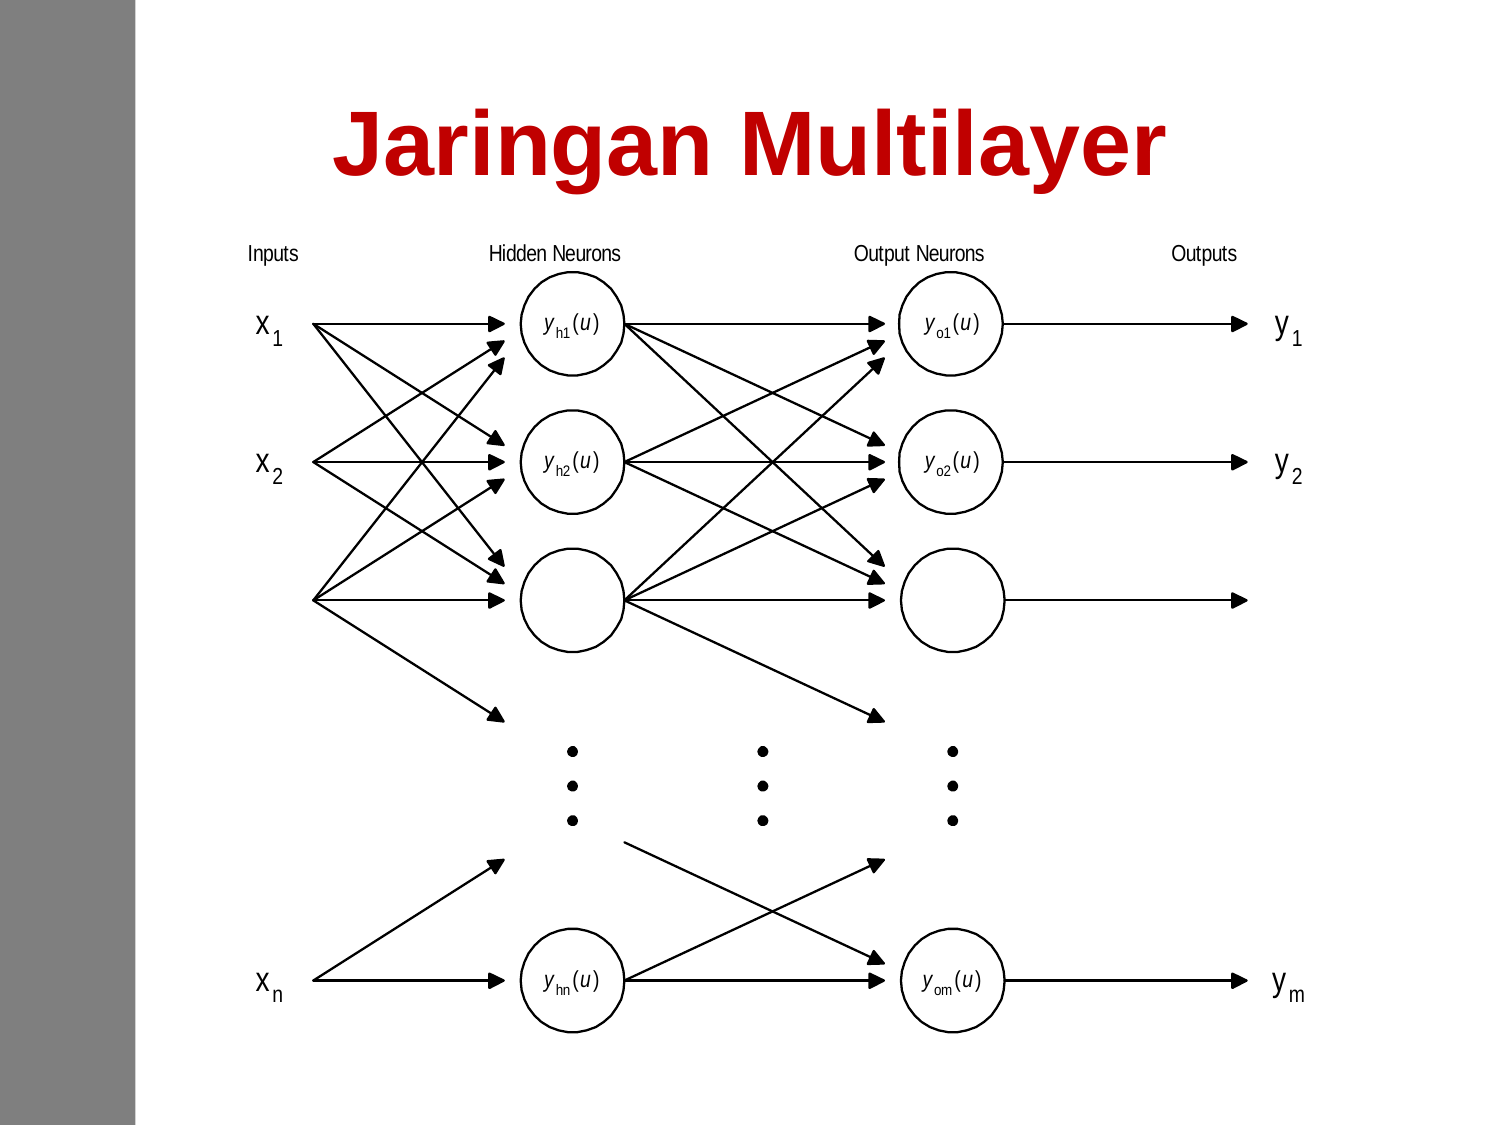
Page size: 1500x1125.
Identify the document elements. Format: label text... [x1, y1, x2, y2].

title Jaringan Multilayer [75, 45, 1425, 233]
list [187, 232, 1323, 1040]
